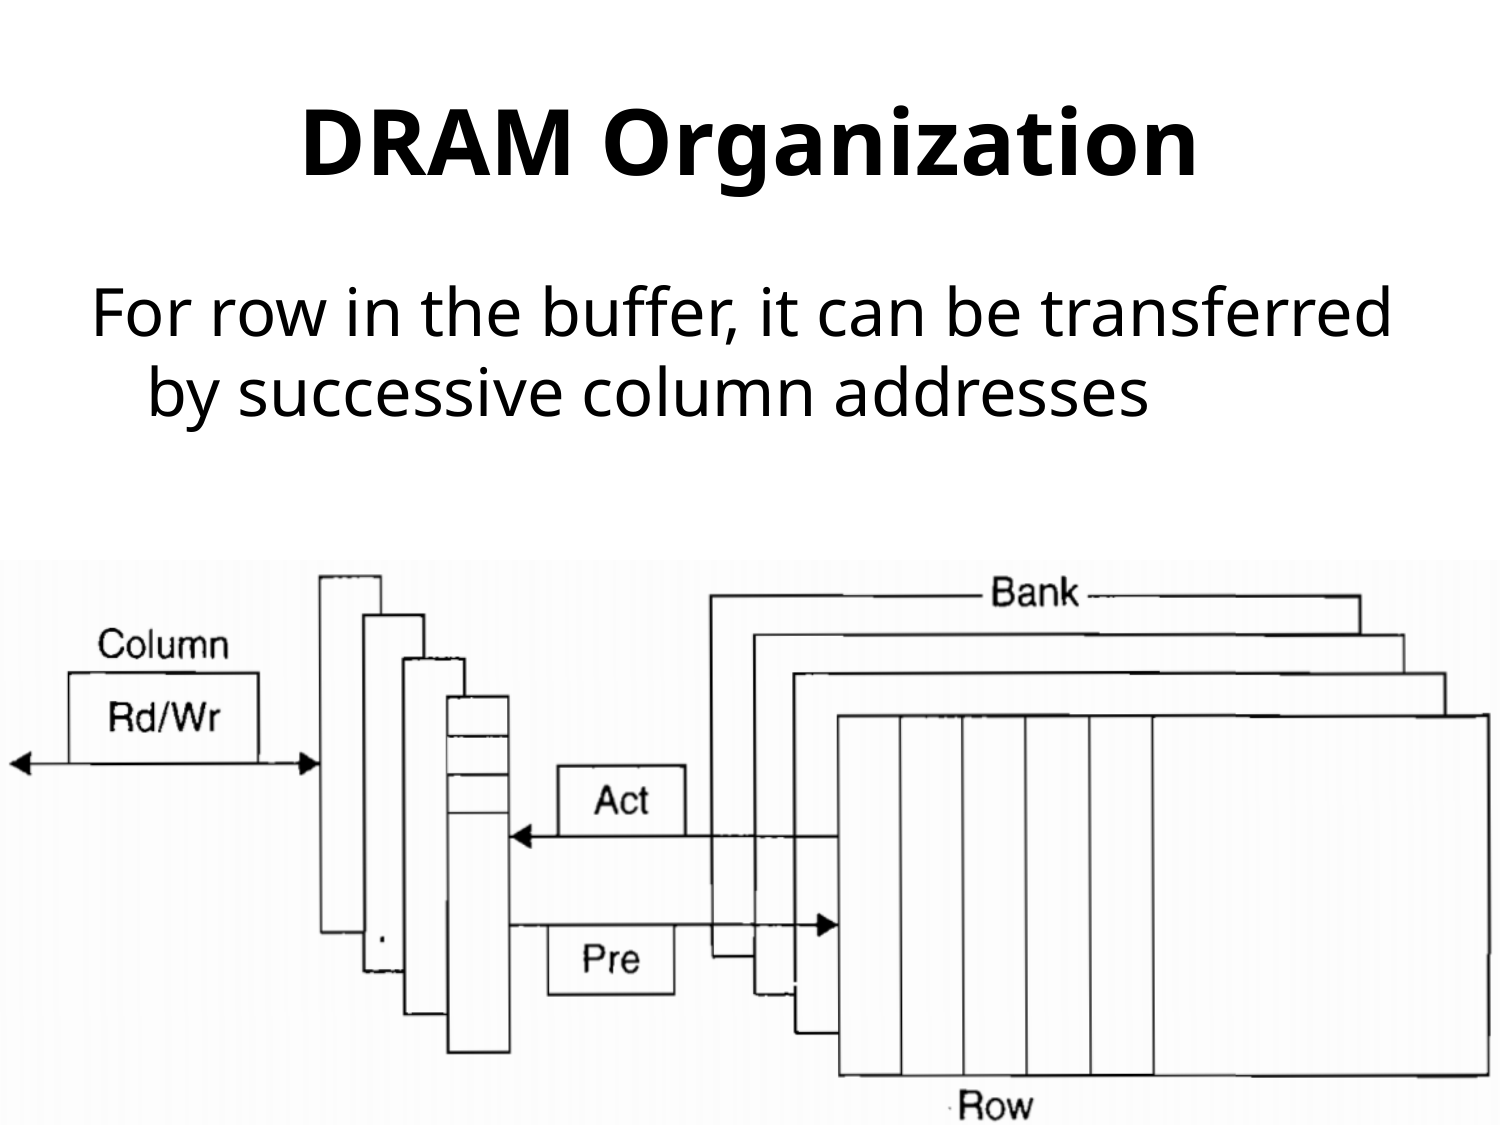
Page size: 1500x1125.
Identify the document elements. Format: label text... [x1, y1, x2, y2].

picture [0, 559, 1500, 1125]
title DRAM Organization [0, 45, 1500, 233]
list For row in the buffer, it can be transferred by successive column addresses [75, 262, 1500, 559]
